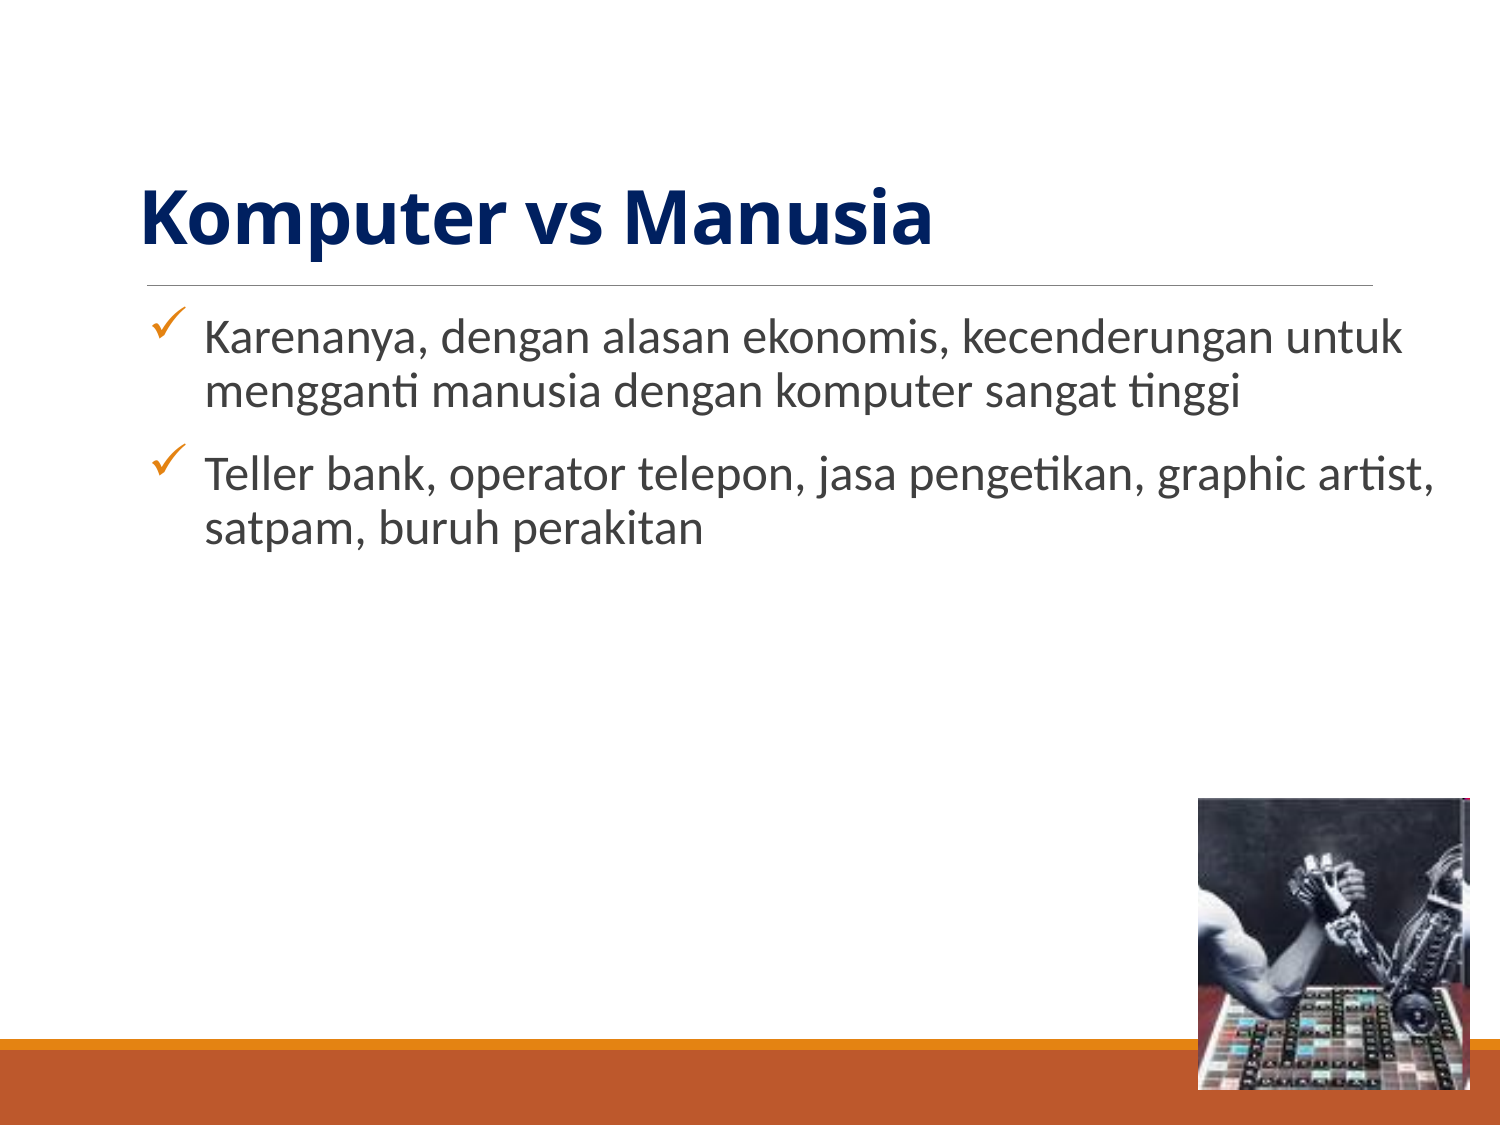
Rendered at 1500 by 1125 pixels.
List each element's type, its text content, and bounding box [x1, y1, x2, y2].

picture [1198, 798, 1470, 1091]
subtitle Karenanya, dengan alasan ekonomis, kecenderungan untuk mengganti manusia dengan komputer sangat tinggi Teller bank, operator telepon, jasa pengetikan, graphic artist, satpam, buruh perakitan [145, 290, 1483, 657]
title Komputer vs Manusia [135, 81, 1343, 362]
